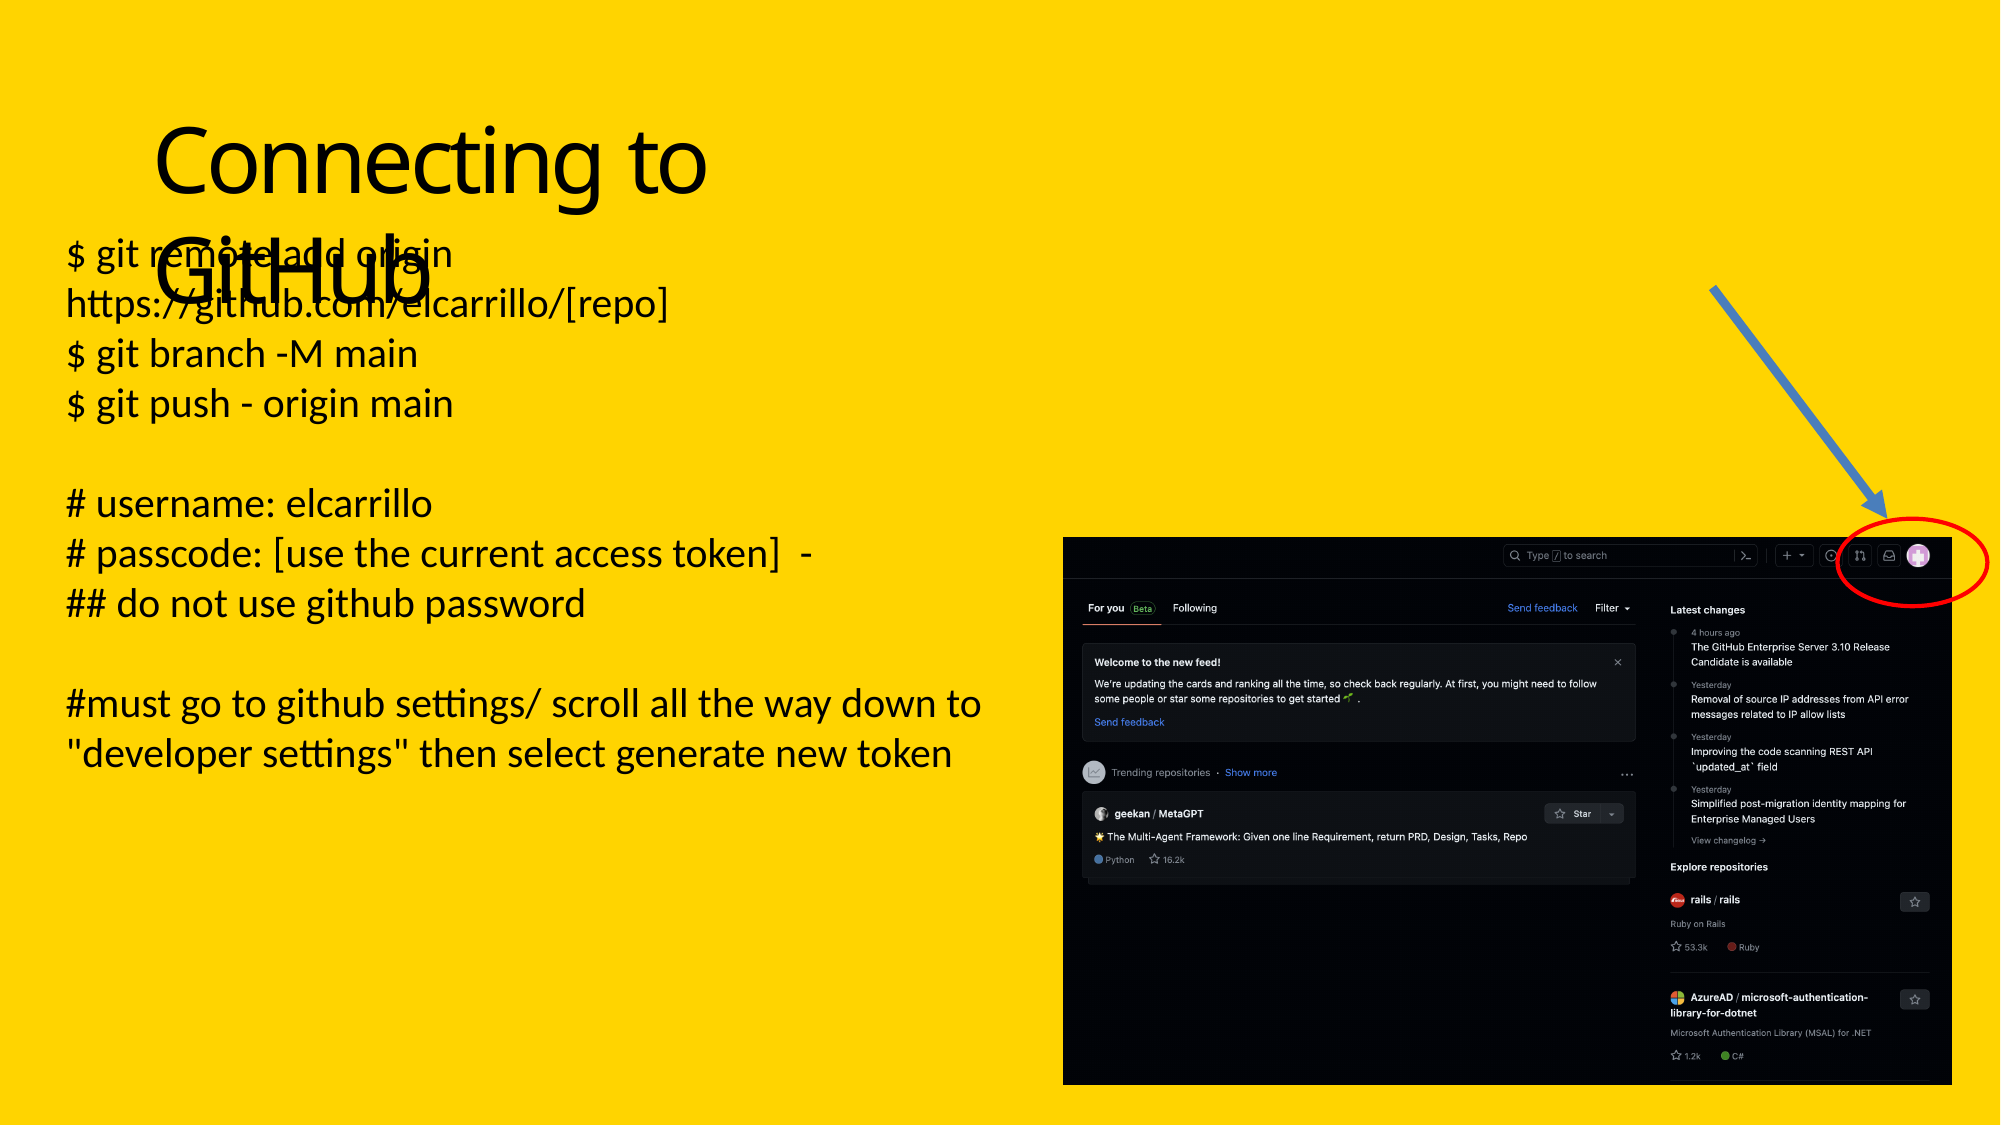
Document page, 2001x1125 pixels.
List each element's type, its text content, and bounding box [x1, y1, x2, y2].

title Connecting to GitHub [150, 100, 952, 218]
picture [1062, 537, 1953, 1085]
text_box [1712, 287, 1888, 519]
text_box $ git remote add origin https://github.com/elcarrillo/[repo] $ git branch -M main $ git push - origin main # username: elcarrillo # passcode: [use the current access token] - ## do not use github password #must go to github settings/ scroll all the way down to "developer settings" then select generate new token [50, 218, 1051, 784]
text_box [1850, 516, 1990, 600]
